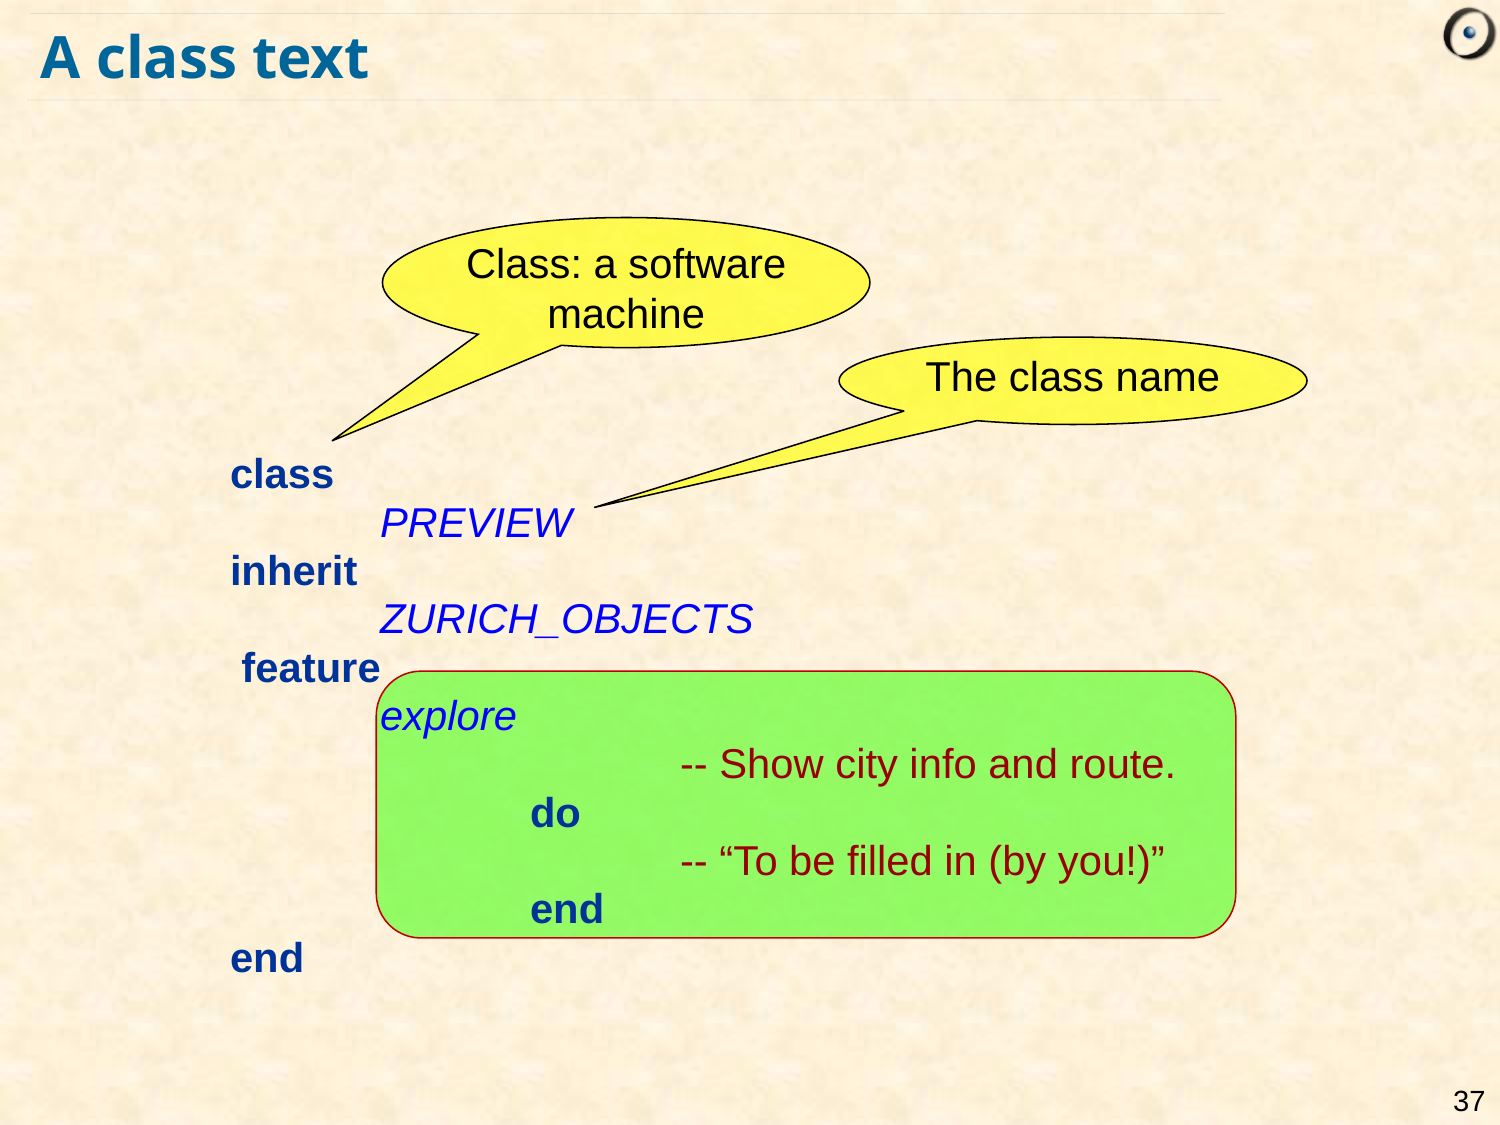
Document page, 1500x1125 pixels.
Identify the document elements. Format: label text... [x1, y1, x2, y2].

text_box Class: a software machine [332, 217, 870, 441]
title A class text [40, 18, 1344, 91]
text_box The class name [594, 337, 1308, 508]
list class PREVIEW inherit ZURICH_OBJECTS feature explore -- Show city info and route. do -- “To be filled in (by you!)” end end [214, 449, 1308, 982]
picture [0, 0, 1500, 1125]
